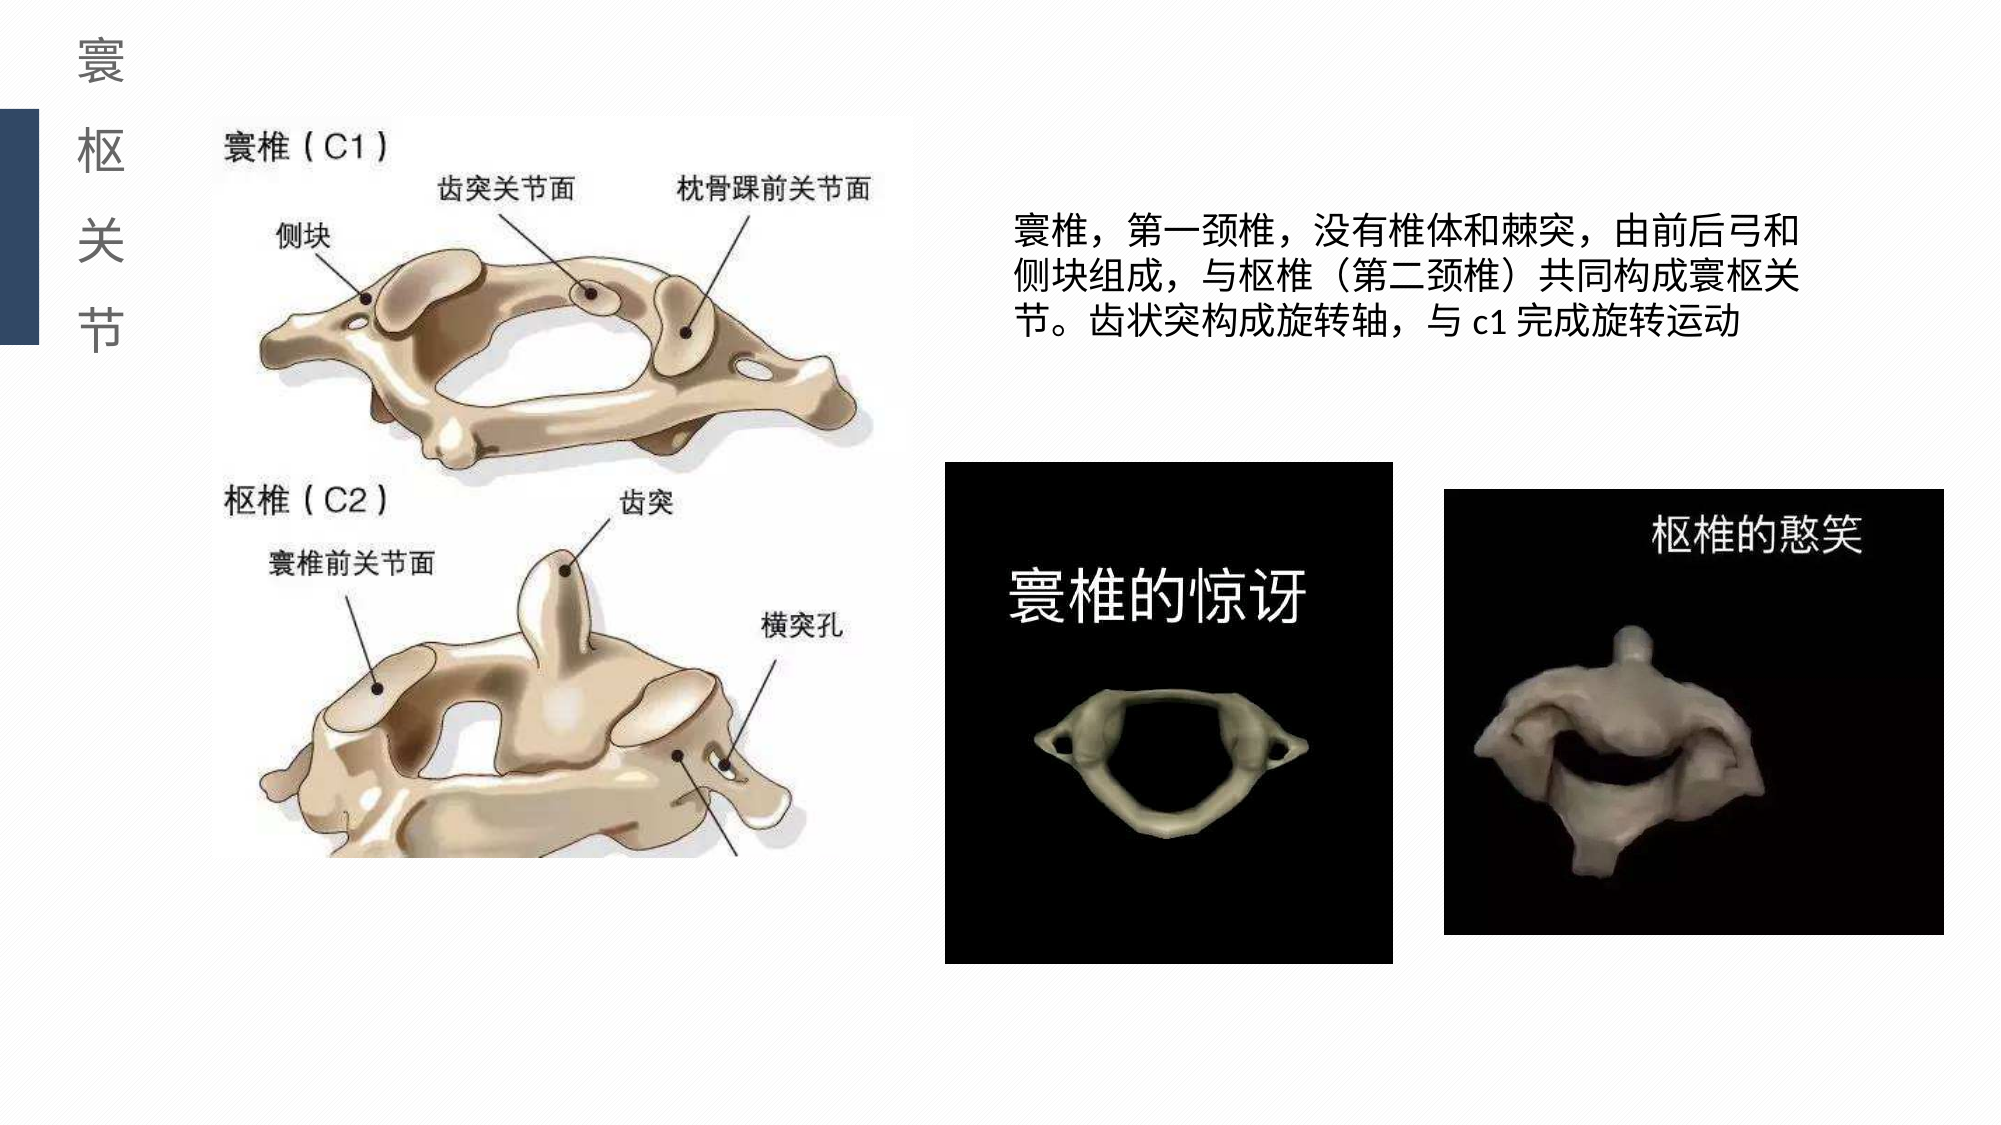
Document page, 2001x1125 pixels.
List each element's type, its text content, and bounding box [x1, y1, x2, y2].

text_box 寰椎，第一颈椎，没有椎体和棘突，由前后弓和侧块组成，与枢椎（第二颈椎）共同构成寰枢关节。齿状突构成旋转轴，与c1完成旋转运动 [998, 199, 1853, 350]
picture [212, 116, 913, 858]
text_box 寰枢关节 [61, 0, 143, 367]
picture [945, 462, 1393, 964]
text_box [0, 108, 40, 346]
picture [1444, 489, 1944, 935]
